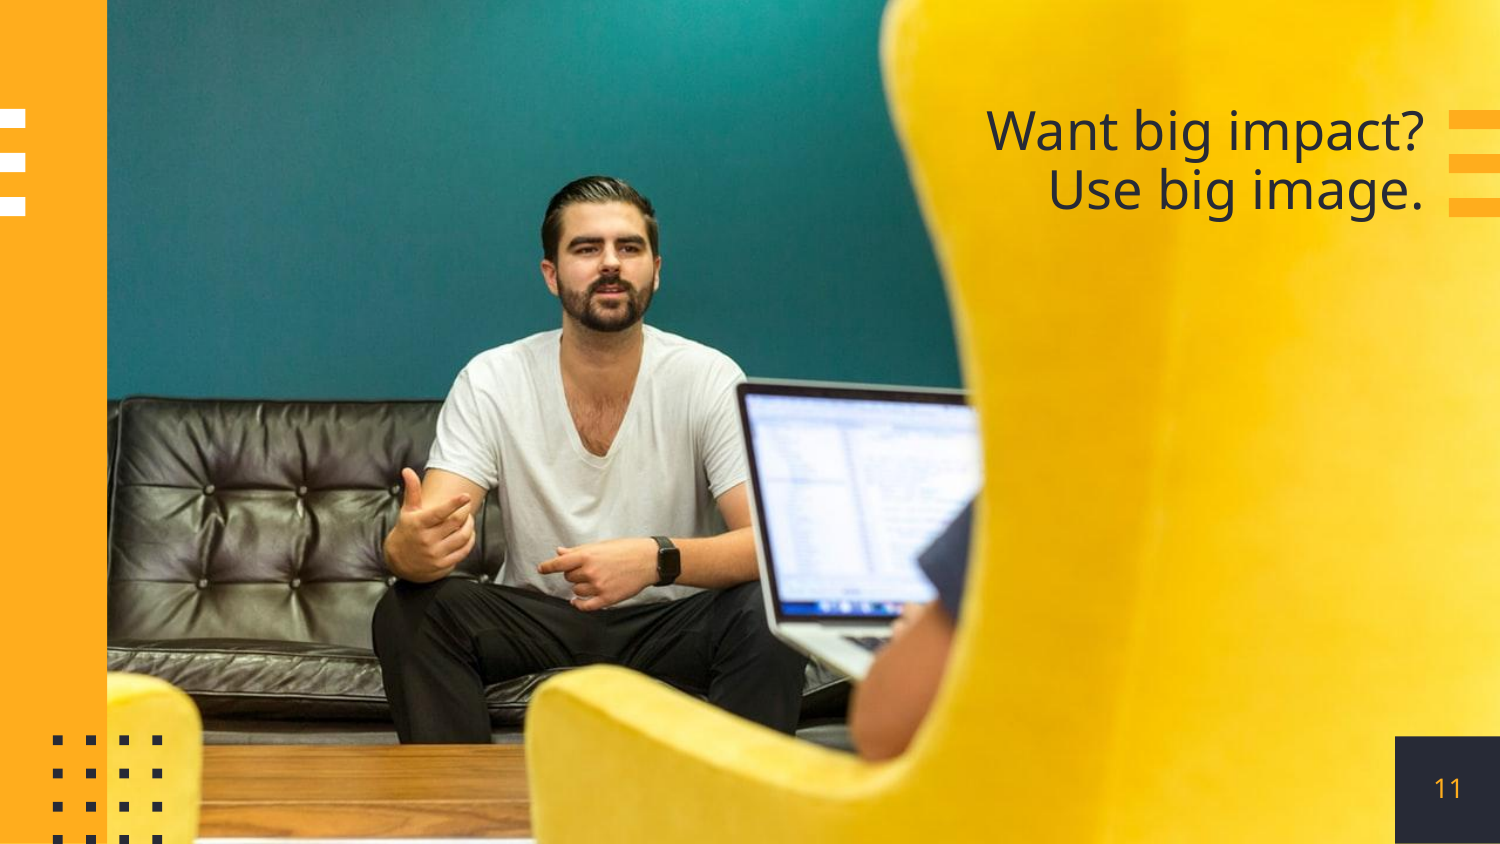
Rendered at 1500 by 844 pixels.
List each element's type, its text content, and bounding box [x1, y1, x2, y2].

picture [108, 0, 1500, 844]
slide_number ‹#› [1395, 736, 1500, 844]
title Want big impact? Use big image. [936, 108, 1426, 216]
